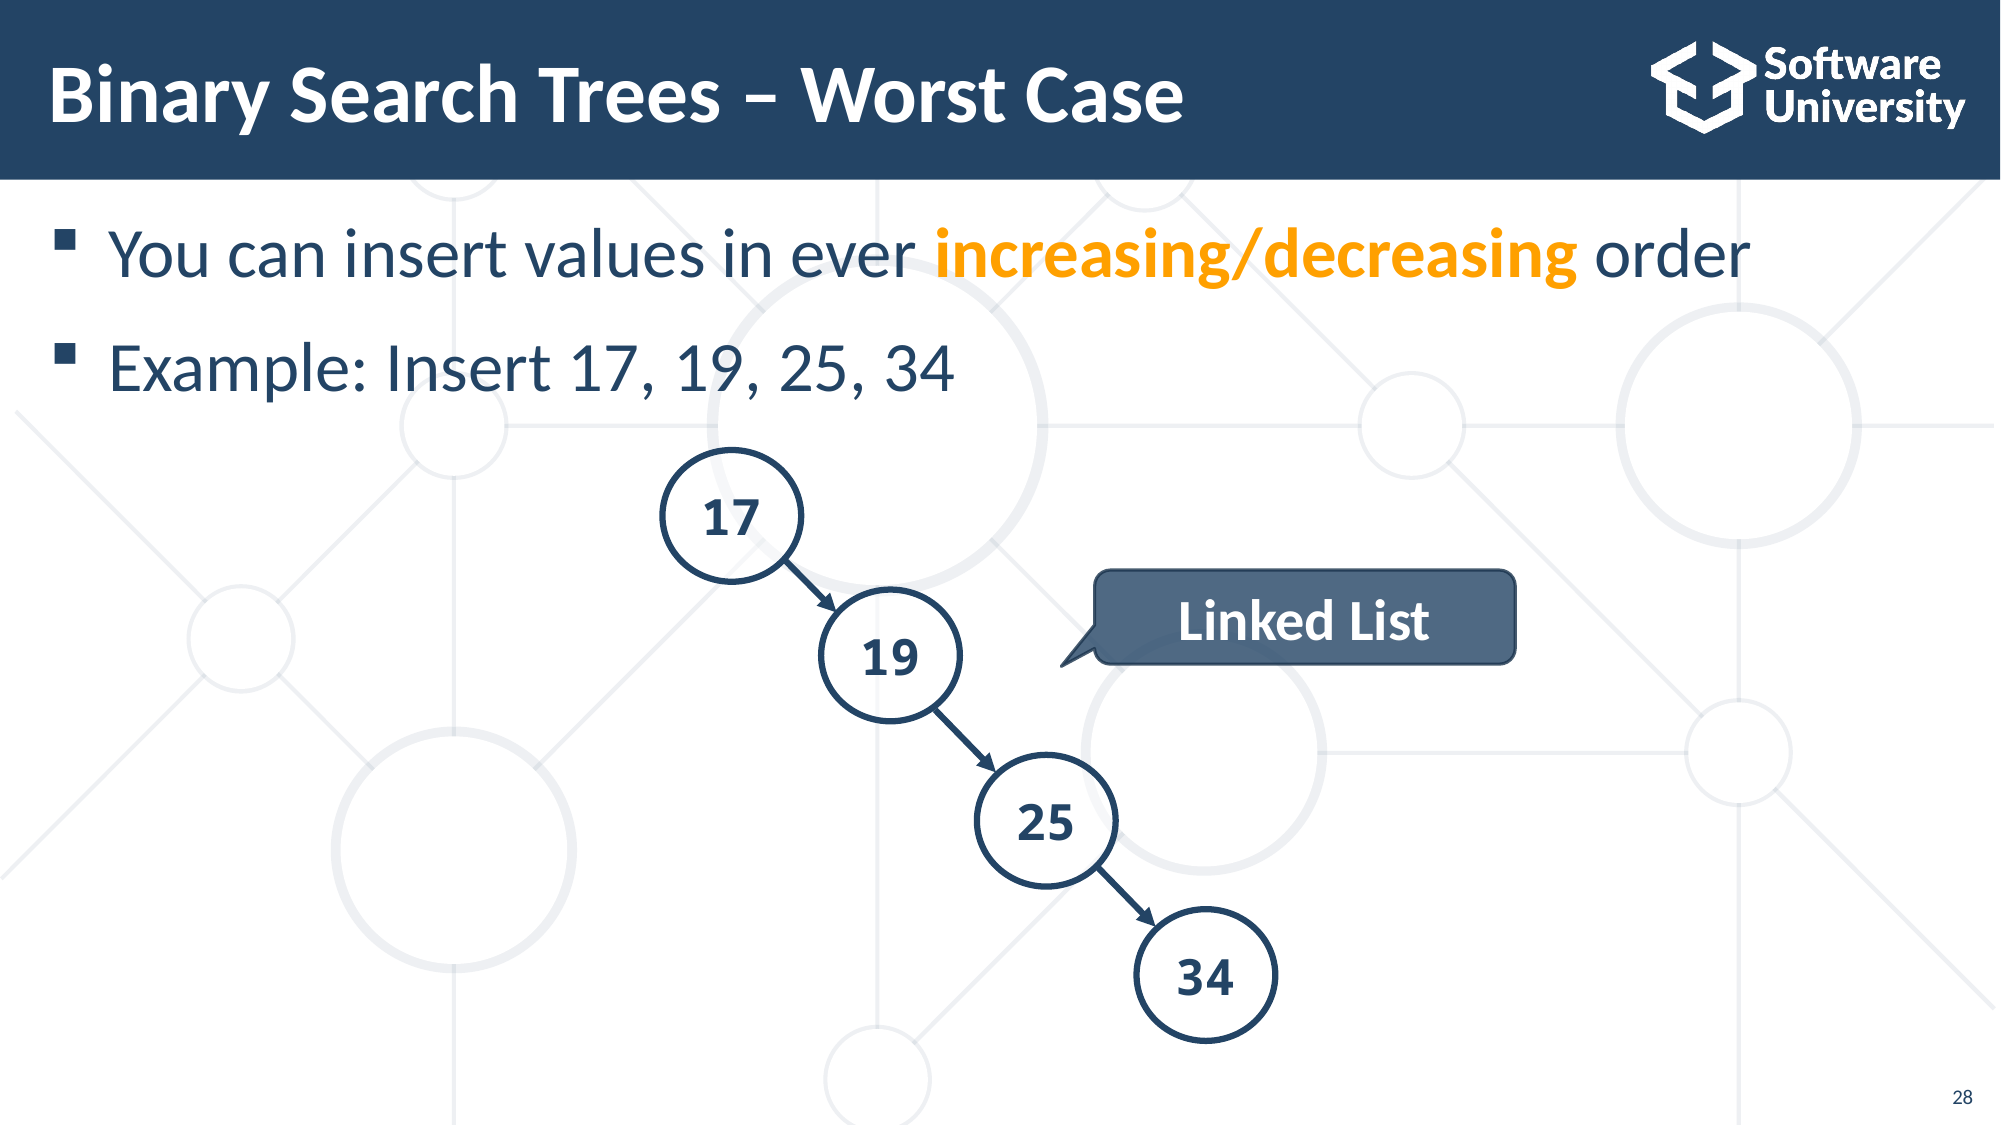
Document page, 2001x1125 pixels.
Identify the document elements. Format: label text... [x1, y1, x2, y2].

slide_number 28 [1927, 1067, 1989, 1117]
text_box Linked List [1059, 567, 1518, 669]
text_box 17 [662, 450, 802, 582]
text_box [1094, 864, 1156, 927]
text_box 19 [821, 589, 960, 722]
text_box 34 [1136, 909, 1276, 1041]
text_box [783, 558, 837, 613]
list You can insert values in ever increasing/decreasing order Example: Insert 17, 19, 25, 34 [31, 196, 1970, 1104]
text_box [935, 709, 996, 773]
text_box 25 [976, 754, 1116, 887]
title Binary Search Trees – Worst Case [31, 16, 1625, 162]
picture [1651, 41, 1966, 134]
